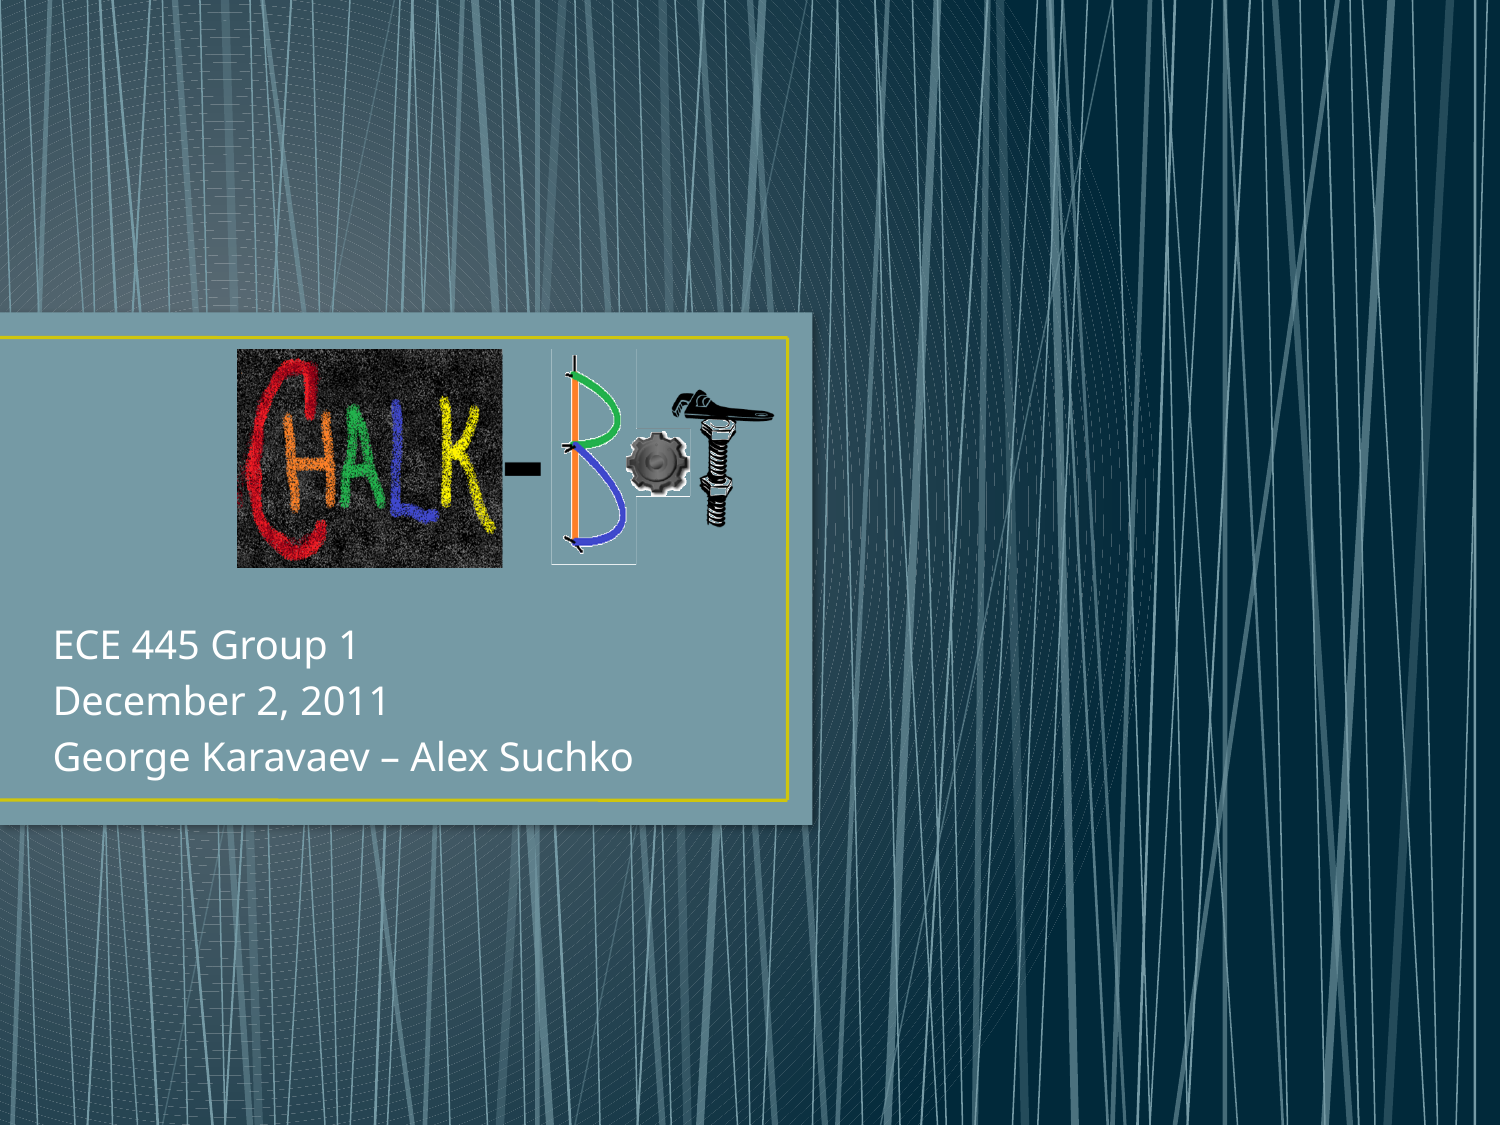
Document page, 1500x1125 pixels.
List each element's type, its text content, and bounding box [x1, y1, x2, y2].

subtitle ECE 445 Group 1 December 2, 2011 George Karavaev – Alex Suchko [37, 612, 763, 788]
picture [237, 349, 776, 568]
